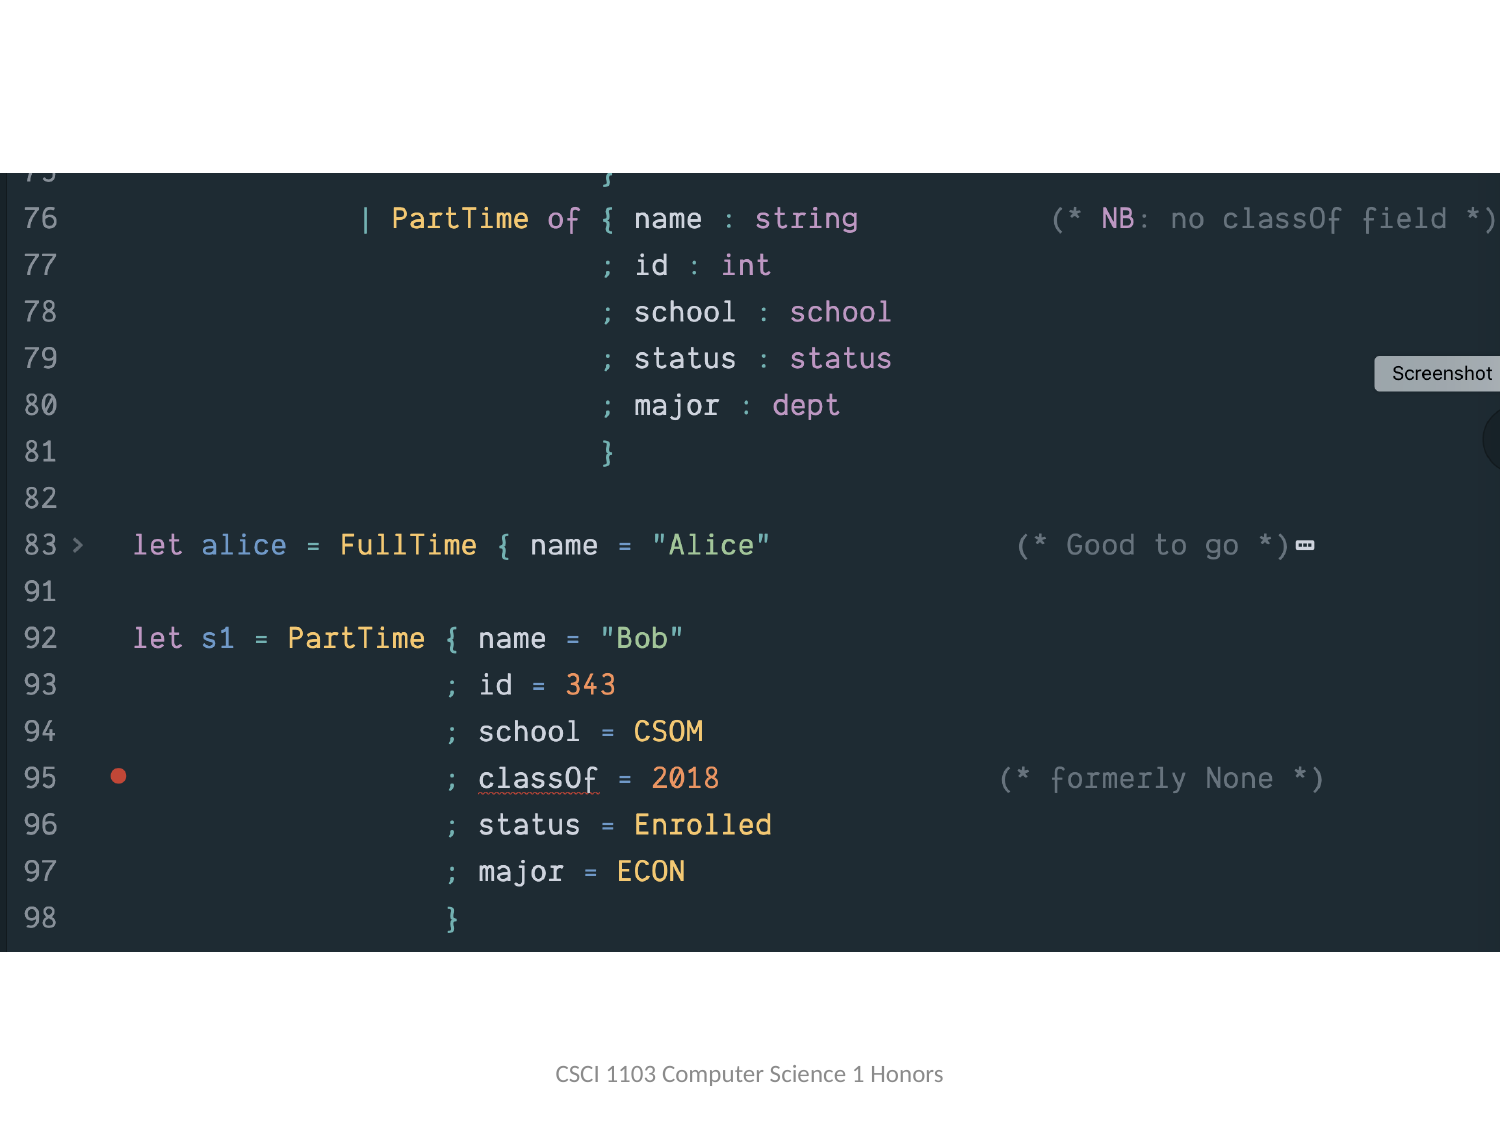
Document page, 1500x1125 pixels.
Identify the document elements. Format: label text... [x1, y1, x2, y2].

picture [0, 173, 1500, 952]
footer CSCI 1103 Computer Science 1 Honors [512, 1042, 988, 1103]
